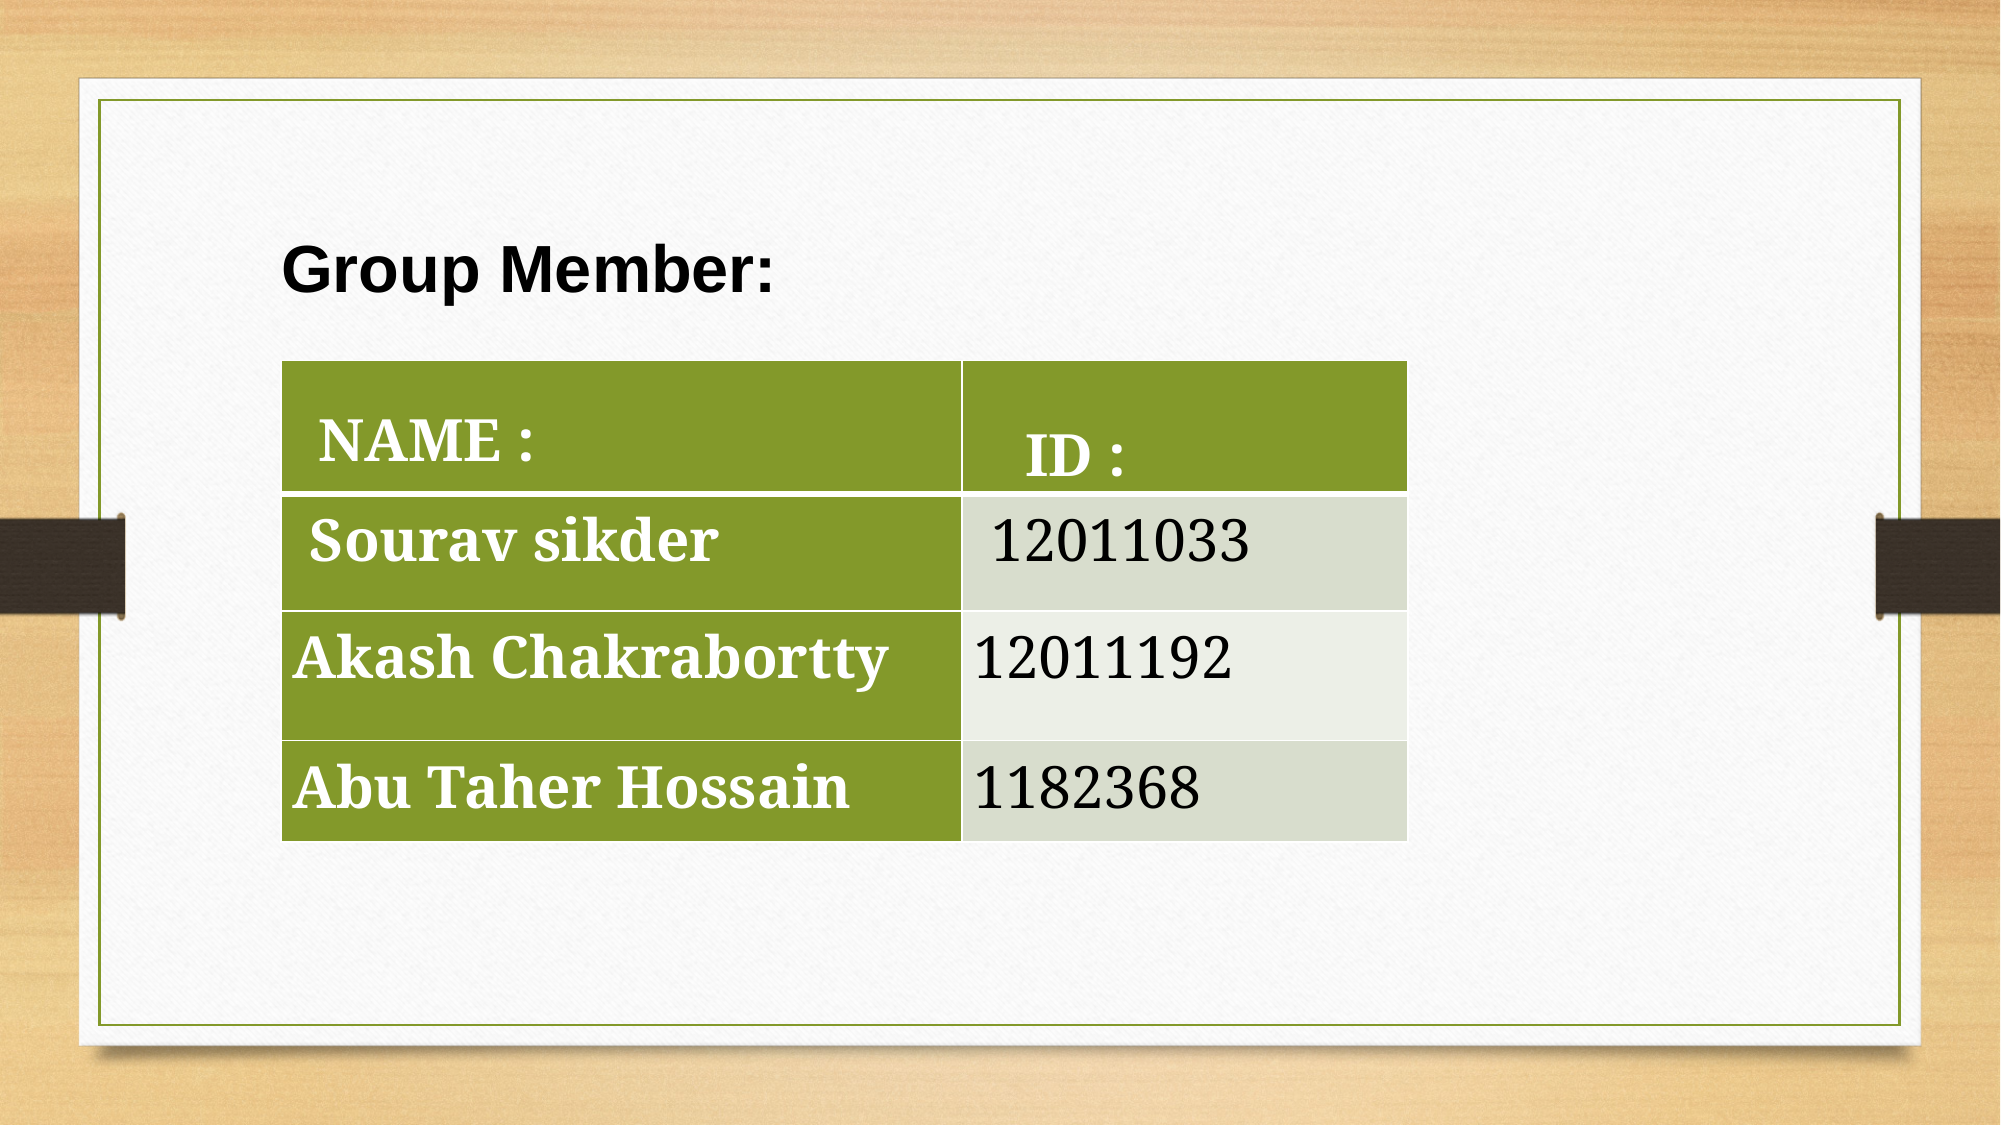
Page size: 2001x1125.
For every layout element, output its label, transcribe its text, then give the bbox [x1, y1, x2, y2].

picture [0, 0, 2001, 1125]
table_cell 12011033 [963, 497, 1407, 610]
table_cell Abu Taher Hossain [282, 741, 961, 841]
table_cell 12011192 [963, 612, 1407, 740]
table_cell Sourav sikder [282, 497, 961, 610]
table_header NAME : [282, 361, 961, 491]
table_cell 1182368 [963, 741, 1407, 841]
text_box Group Member: [266, 218, 1241, 314]
table_header ID : [963, 361, 1407, 491]
table_cell Akash Chakrabortty [282, 612, 961, 740]
